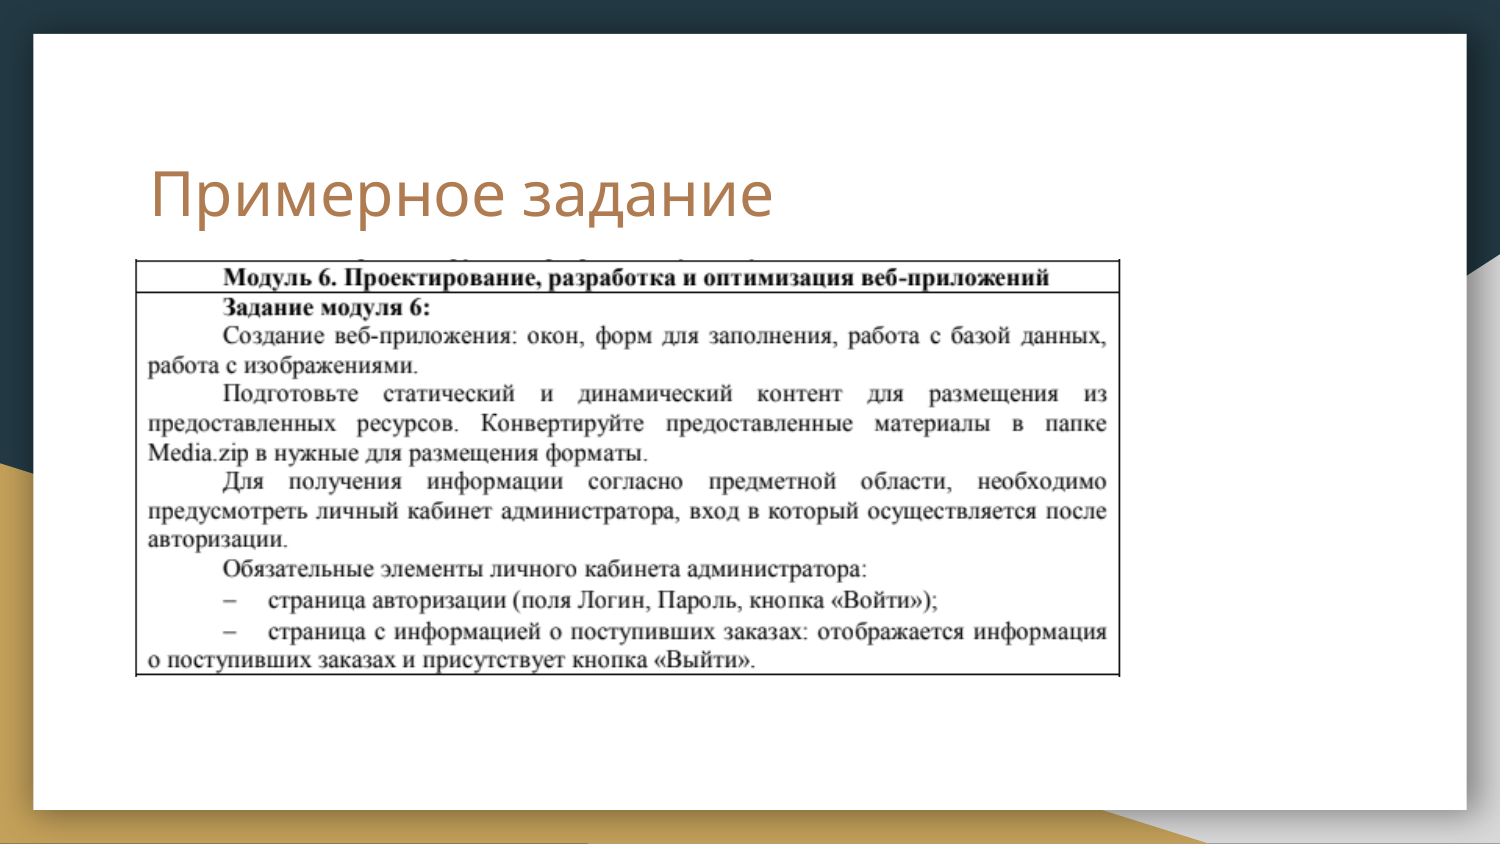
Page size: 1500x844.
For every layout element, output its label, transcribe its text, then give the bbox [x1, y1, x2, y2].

title Примерное задание [134, 138, 1366, 296]
picture [134, 259, 1123, 677]
